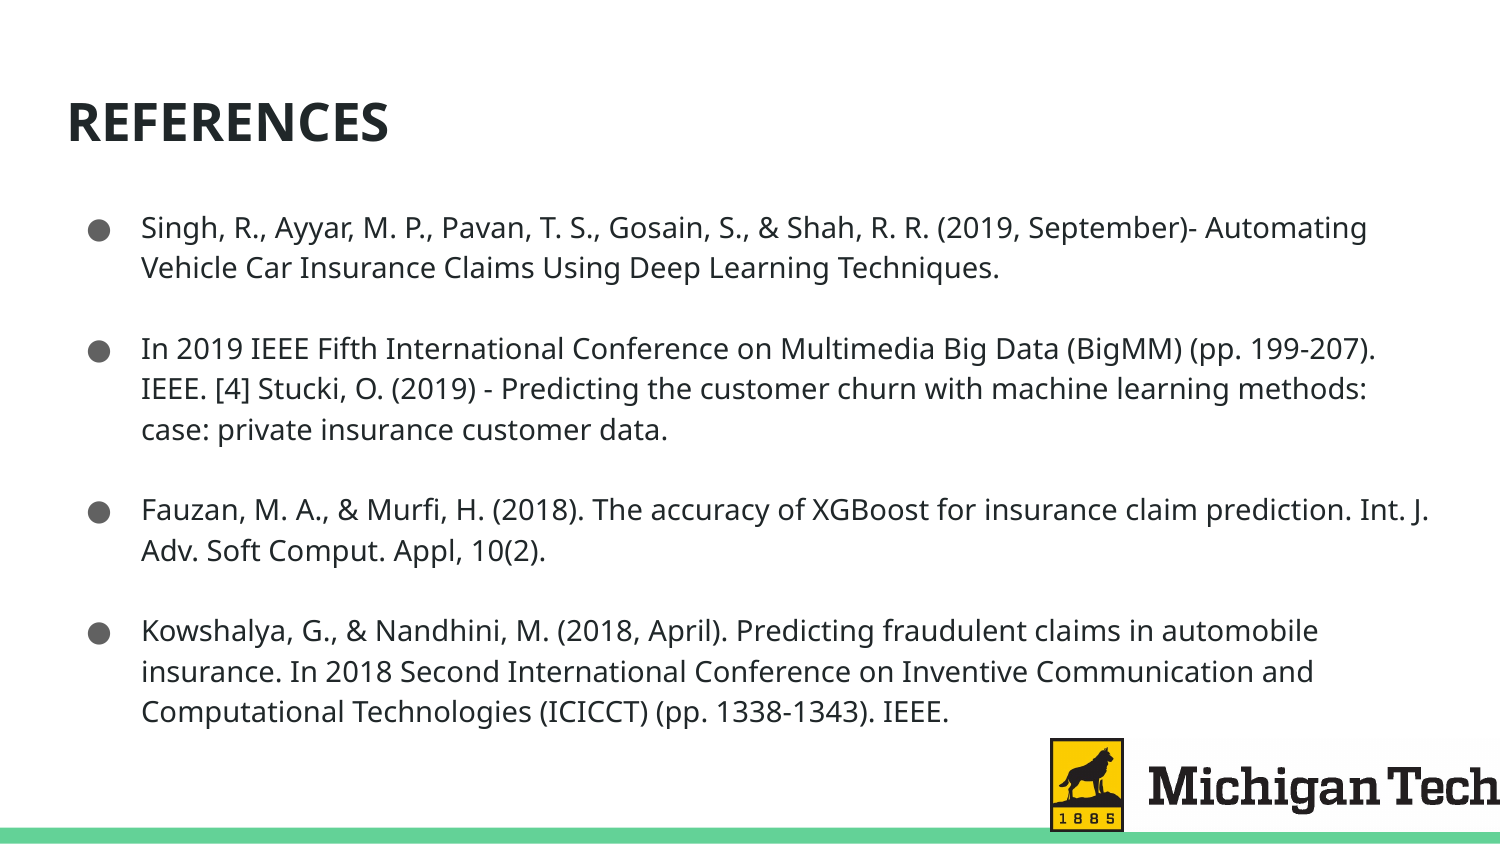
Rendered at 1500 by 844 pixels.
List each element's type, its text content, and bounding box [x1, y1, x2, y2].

picture [1049, 738, 1500, 832]
list Singh, R., Ayyar, M. P., Pavan, T. S., Gosain, S., & Shah, R. R. (2019, September)- Automating Vehicle Car Insurance Claims Using Deep Learning Techniques. In 2019 IEEE Fifth International Conference on Multimedia Big Data (BigMM) (pp. 199-207). IEEE. [4] Stucki, O. (2019) - Predicting the customer churn with machine learning methods: case: private insurance customer data. Fauzan, M. A., & Murfi, H. (2018). The accuracy of XGBoost for insurance claim prediction. Int. J. Adv. Soft Comput. Appl, 10(2). Kowshalya, G., & Nandhini, M. (2018, April). Predicting fraudulent claims in automobile insurance. In 2018 Second International Conference on Inventive Communication and Computational Technologies (ICICCT) (pp. 1338-1343). IEEE. [51, 189, 1449, 750]
title REFERENCES [51, 72, 1449, 167]
